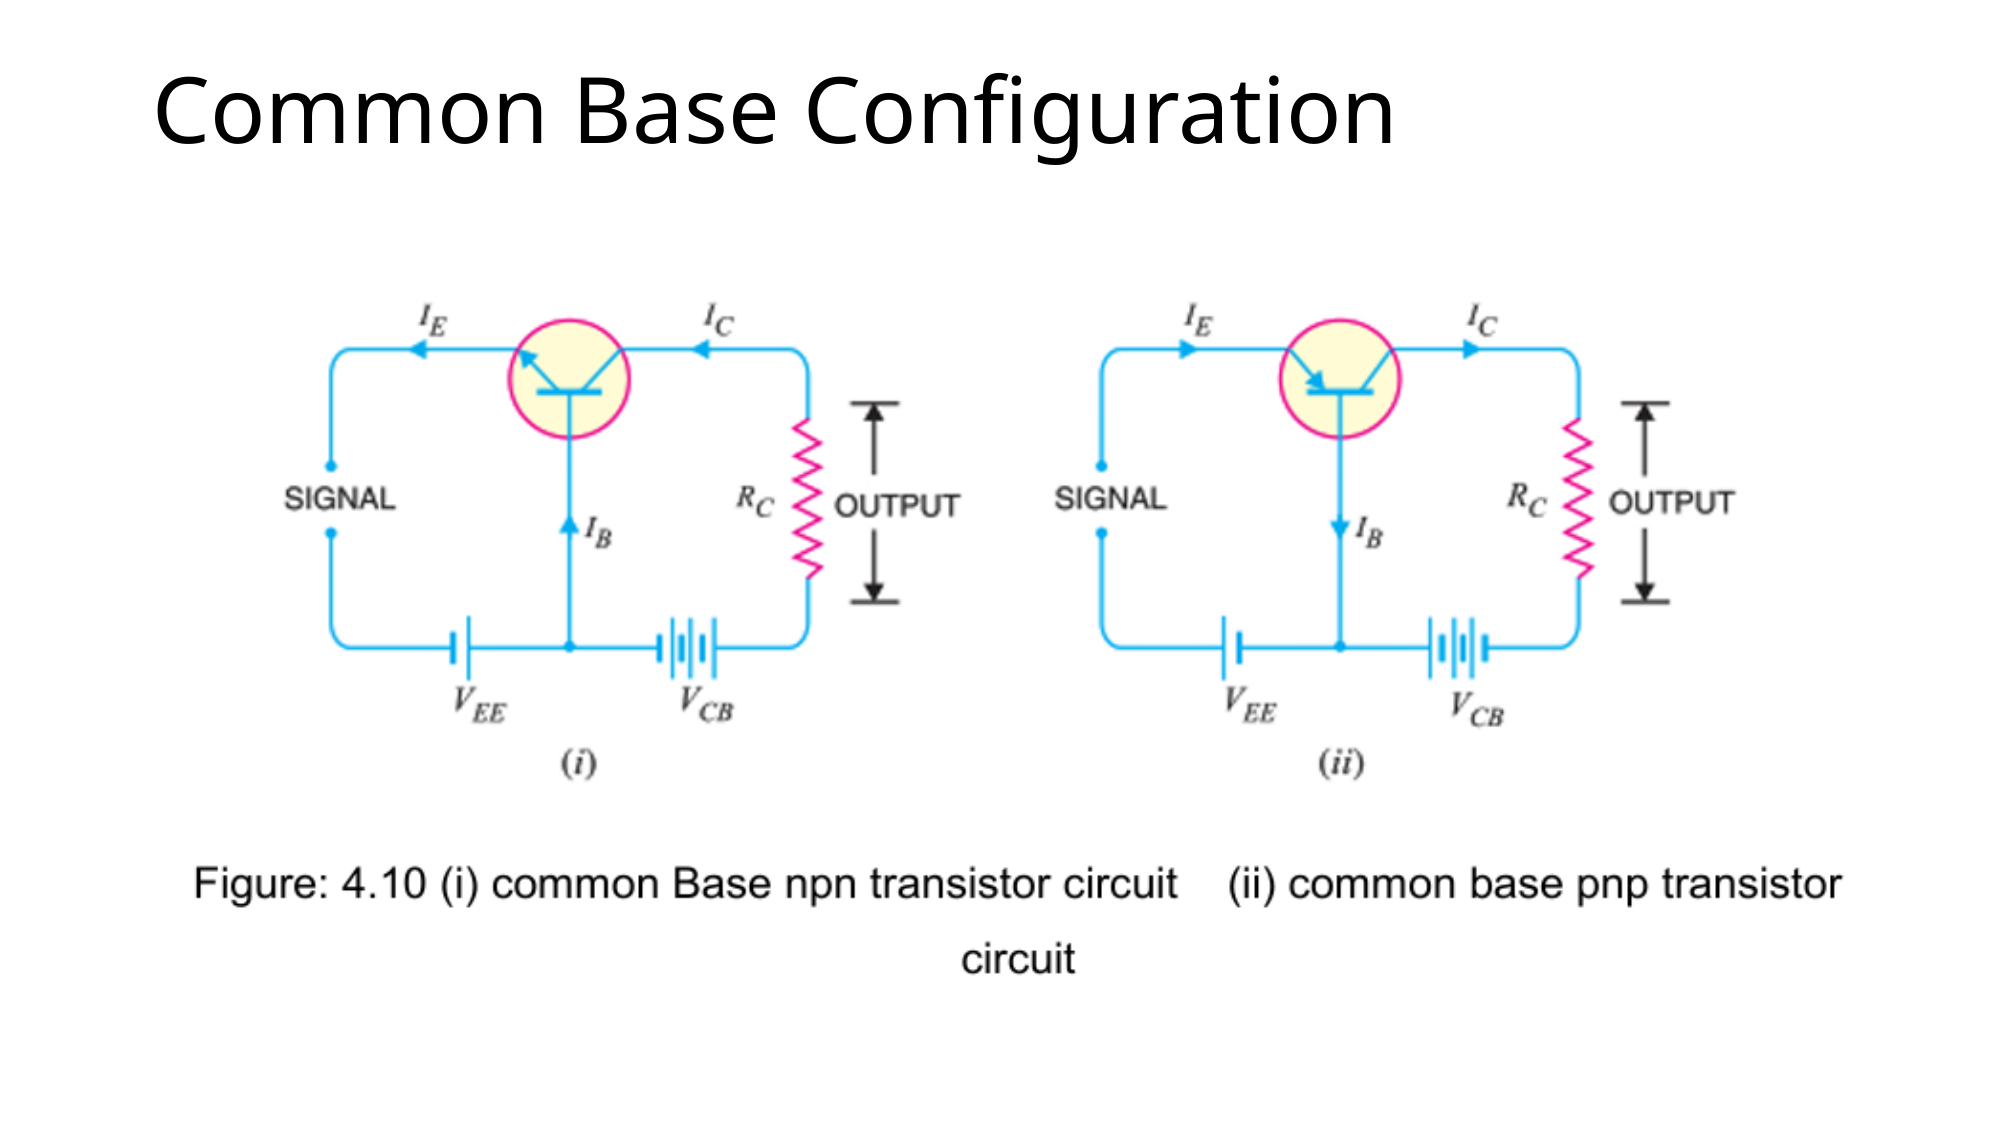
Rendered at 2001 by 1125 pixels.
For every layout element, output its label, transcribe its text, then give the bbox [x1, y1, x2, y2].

title Common Base Configuration [137, 59, 1863, 249]
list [90, 249, 1894, 1000]
